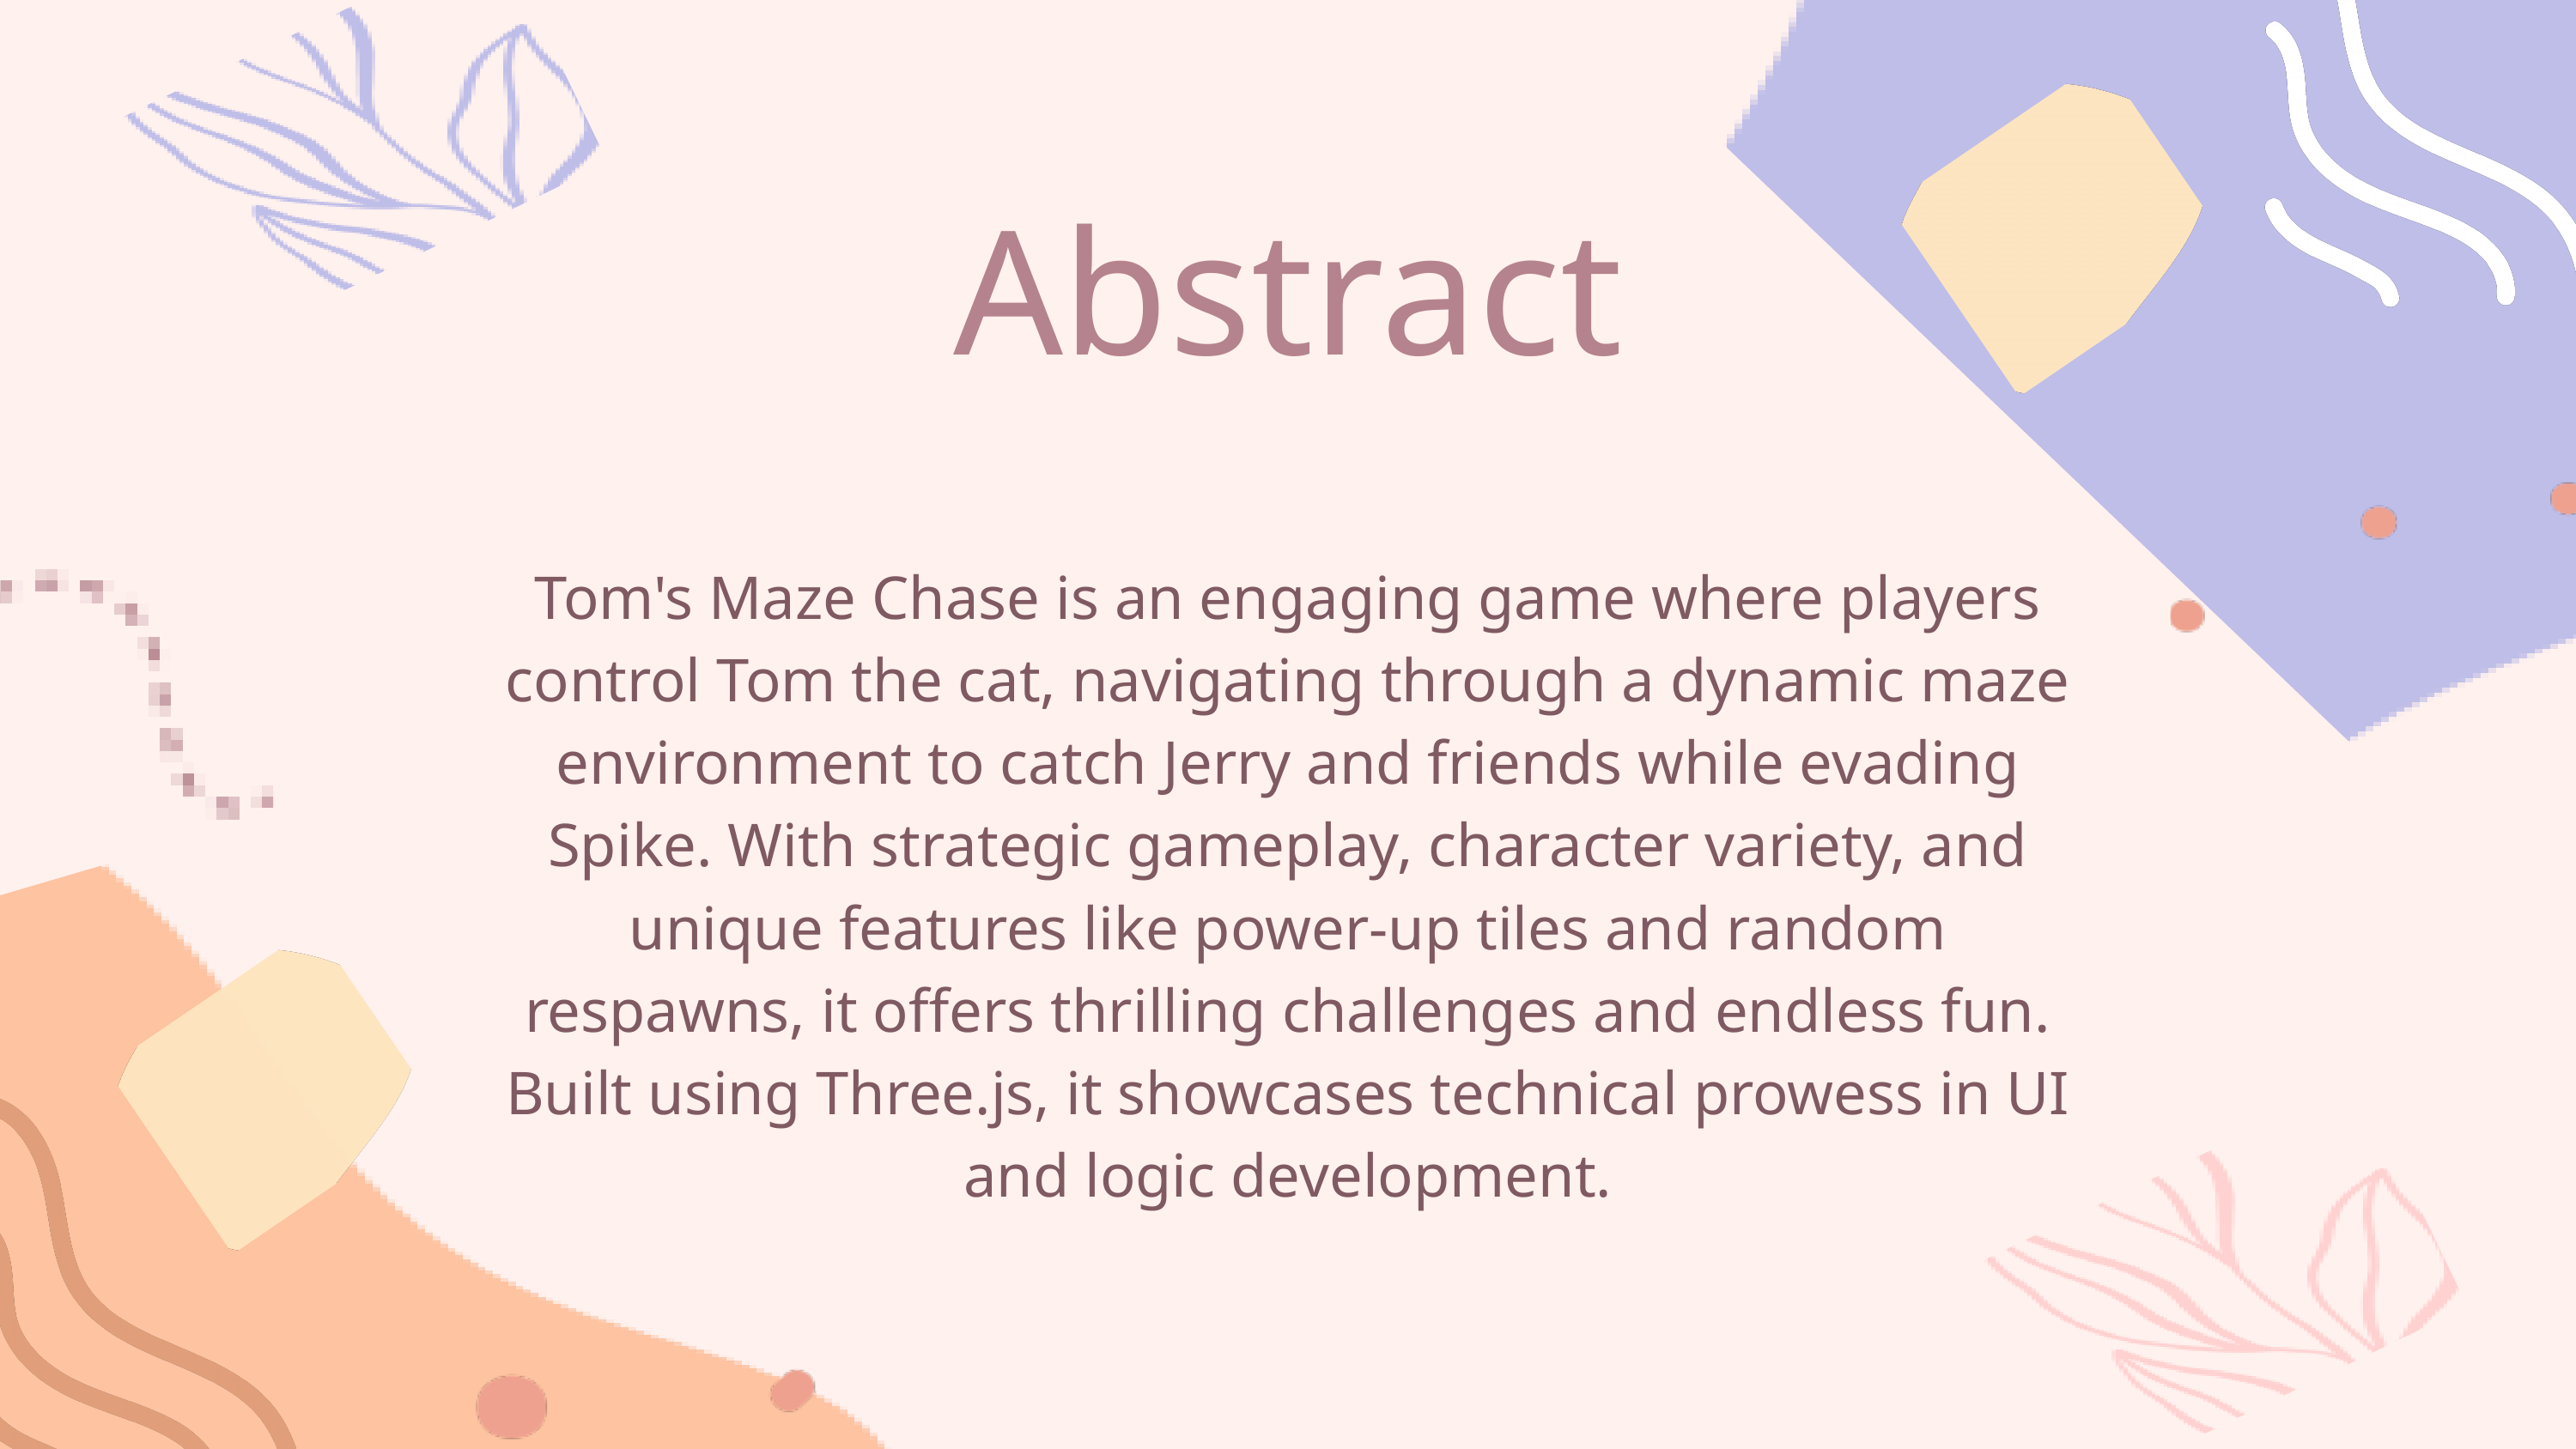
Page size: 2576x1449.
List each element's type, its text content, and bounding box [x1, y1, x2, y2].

text_box [0, 1095, 306, 1361]
text_box [0, 1361, 896, 1449]
text_box [2170, 190, 2576, 699]
text_box [2264, 0, 2576, 190]
text_box [1572, 0, 2264, 571]
text_box Tom's Maze Chase is an engaging game where players control Tom the cat, navigating through a dynamic maze environment to catch Jerry and friends while evading Spike. With strategic gameplay, character variety, and unique features like power-up tiles and random respawns, it offers thrilling challenges and endless fun. Built using Three.js, it showcases technical prowess in UI and logic development. [500, 548, 2076, 1210]
text_box [1968, 1079, 2468, 1449]
text_box [0, 239, 274, 820]
text_box [1888, 58, 2192, 397]
text_box [2304, 699, 2576, 959]
text_box [108, 0, 609, 352]
text_box [105, 925, 441, 1205]
text_box Abstract [405, 217, 1979, 390]
text_box [0, 749, 867, 1361]
